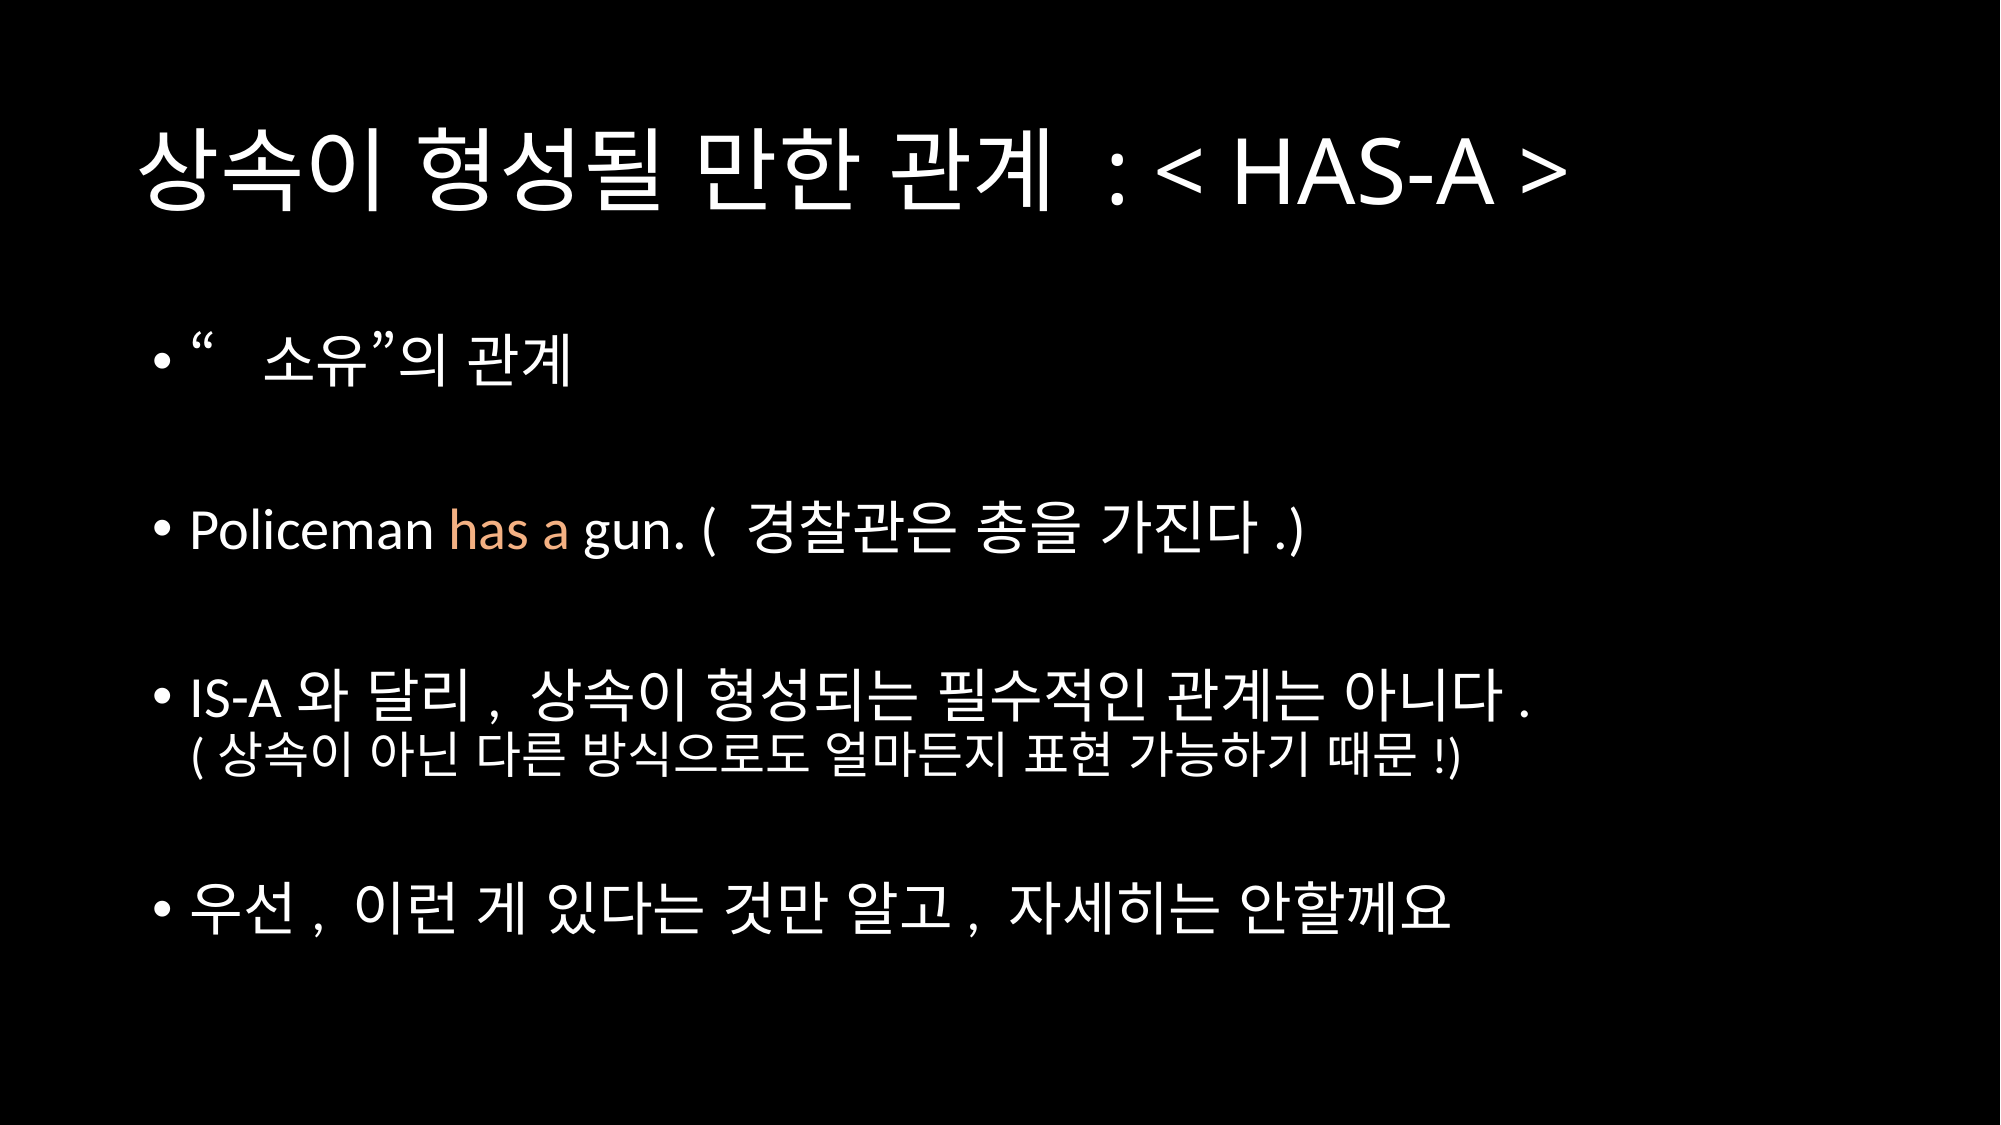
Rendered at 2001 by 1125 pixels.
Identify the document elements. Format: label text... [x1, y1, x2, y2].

text_box 상속이 형성될 만한 관계 : < HAS-A > [120, 65, 1846, 284]
list “소유”의 관계 Policeman has a gun. ( 경찰관은 총을 가진다.) IS-A와 달리, 상속이 형성되는 필수적인 관계는 아니다. (상속이 아닌 다른 방식으로도 얼마든지 표현 가능하기 때문!) 우선, 이런 게 있다는 것만 알고, 자세히는 안할께요 [137, 324, 1863, 1039]
